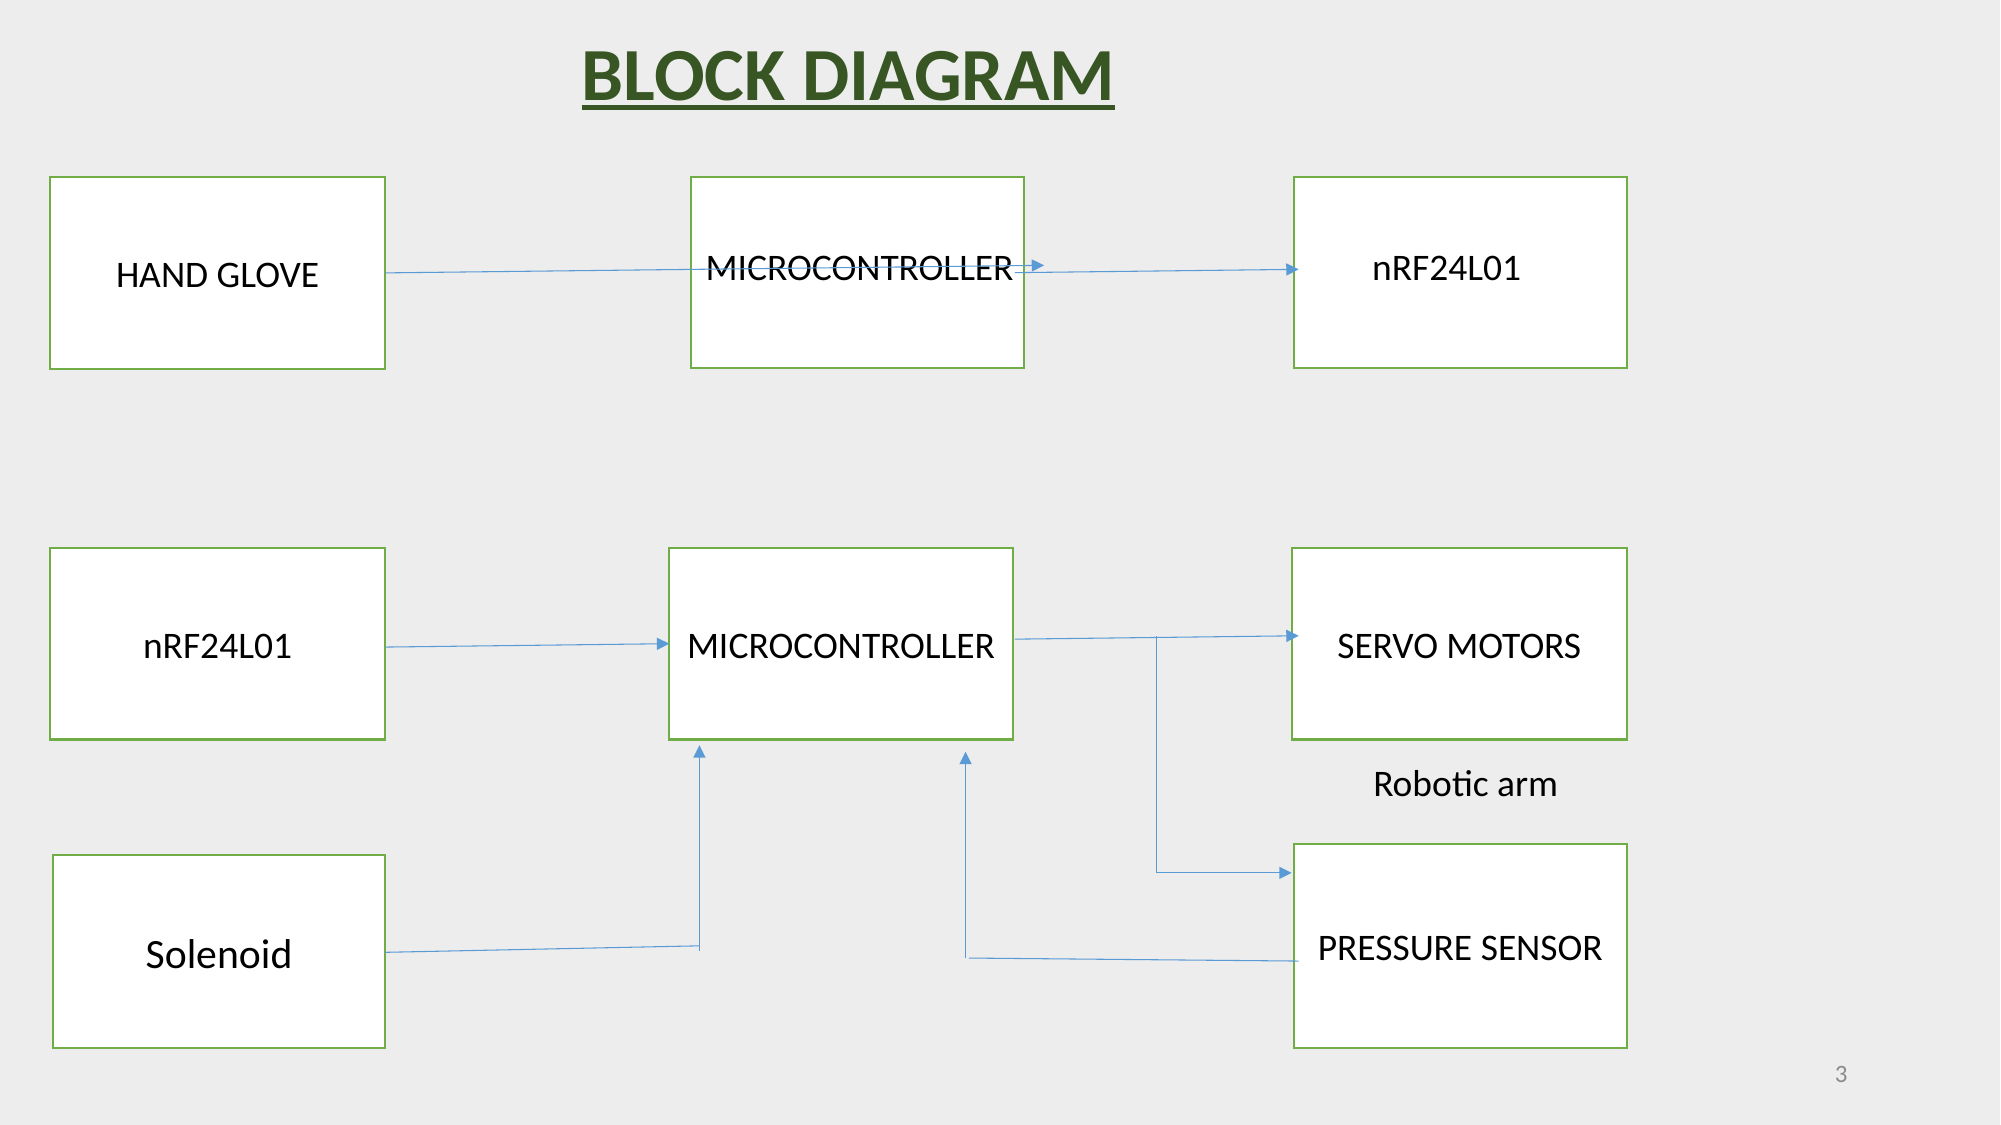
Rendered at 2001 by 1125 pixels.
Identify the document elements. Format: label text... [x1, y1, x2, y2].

text_box Robotic arm [1358, 751, 1574, 812]
text_box [690, 273, 1025, 369]
slide_number 3 [1412, 1042, 1863, 1103]
text_box BLOCK DIAGRAM [566, 17, 1882, 213]
text_box [1293, 176, 1628, 369]
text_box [968, 958, 1299, 962]
text_box MICROCONTROLLER [691, 235, 1045, 268]
text_box Solenoid [52, 854, 386, 1049]
text_box SERVO MOTORS [1291, 547, 1628, 741]
text_box nRF24L01 [49, 547, 386, 741]
text_box nRF24L01 [1357, 235, 1667, 296]
text_box PRESSURE SENSOR [1293, 843, 1628, 1049]
text_box HAND GLOVE [49, 176, 386, 370]
text_box [690, 176, 1025, 265]
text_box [385, 265, 692, 273]
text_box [385, 945, 700, 953]
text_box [385, 643, 670, 647]
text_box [1157, 635, 1299, 640]
text_box MICROCONTROLLER [691, 267, 1045, 296]
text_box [1014, 635, 1156, 640]
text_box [1014, 269, 1299, 273]
text_box MICROCONTROLLER [668, 547, 1014, 741]
